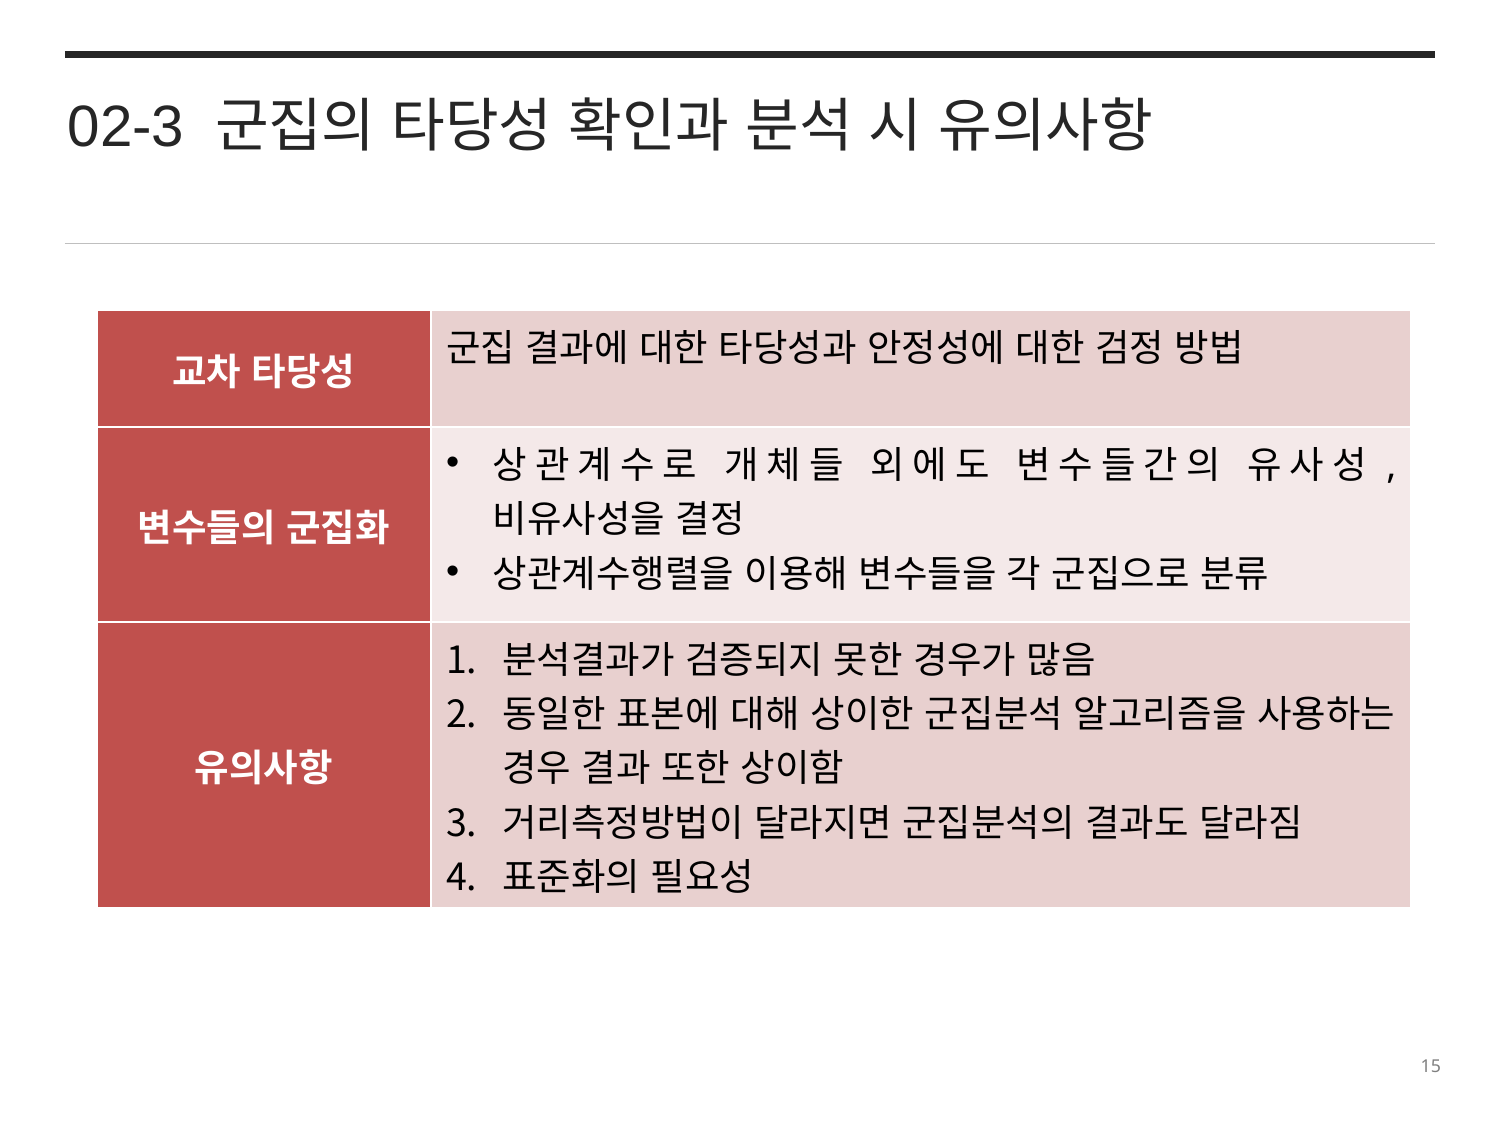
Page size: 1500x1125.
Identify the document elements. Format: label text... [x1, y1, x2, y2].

table_header 교차 타당성 [98, 311, 430, 426]
table_cell 변수들의 군집화 [98, 428, 430, 621]
text_box 02-3 군집의 타당성 확인과 분석 시 유의사항 [53, 80, 1365, 166]
table_cell 유의사항 [98, 623, 430, 907]
table_cell 분석결과가 검증되지 못한 경우가 많음 동일한 표본에 대해 상이한 군집분석 알고리즘을 사용하는 경우 결과 또한 상이함 거리측정방법이 달라지면 군집분석의 결과도 달라짐 표준화의 필요성 [432, 623, 1410, 907]
table_header 군집 결과에 대한 타당성과 안정성에 대한 검정 방법 [432, 311, 1410, 426]
table_cell 상관계수로 개체들 외에도 변수들간의 유사성, 비유사성을 결정 상관계수행렬을 이용해 변수들을 각 군집으로 분류 [432, 428, 1410, 621]
